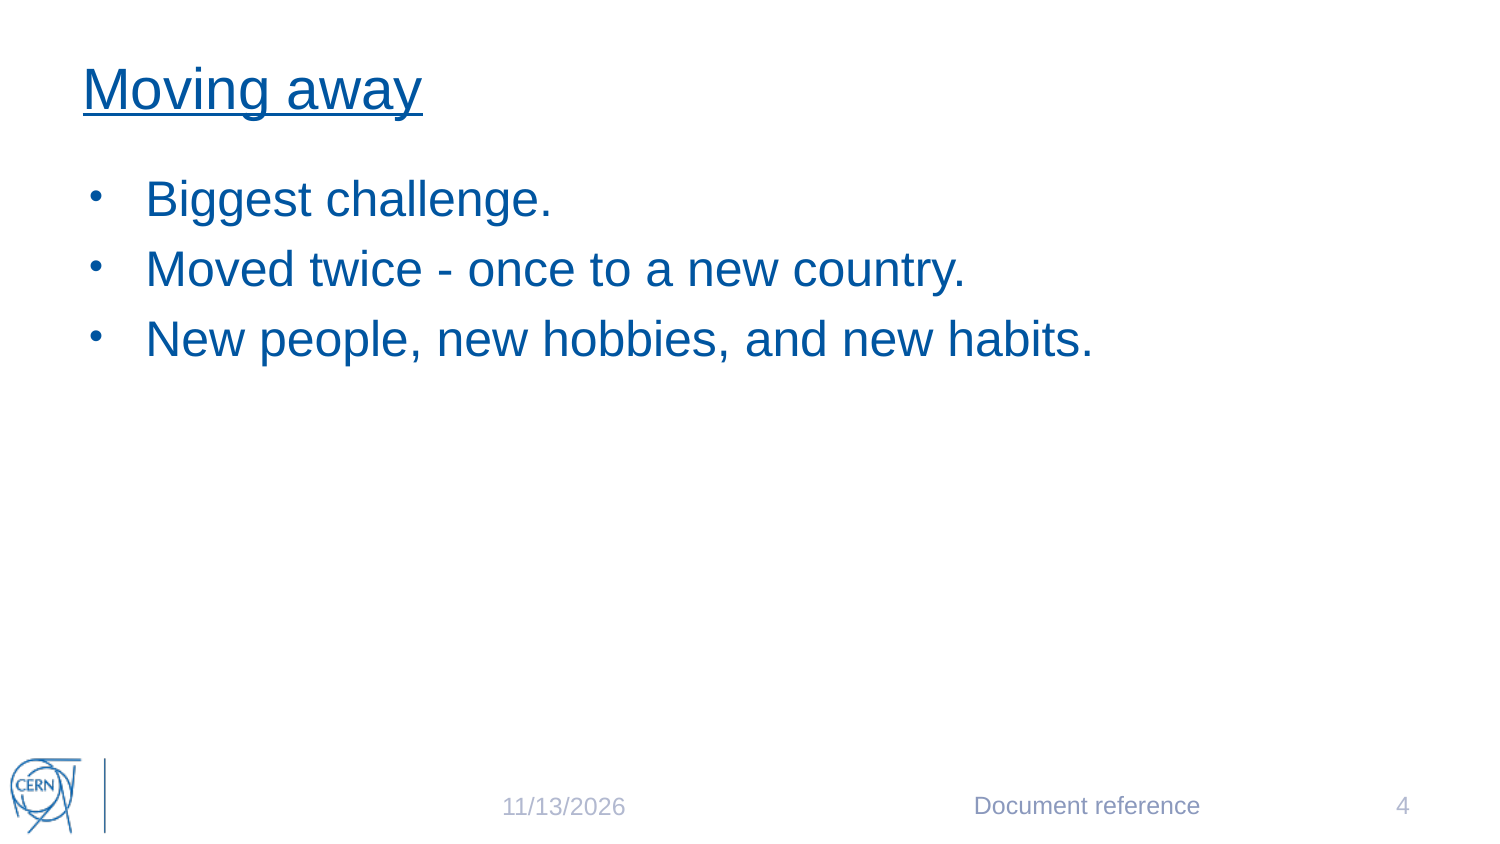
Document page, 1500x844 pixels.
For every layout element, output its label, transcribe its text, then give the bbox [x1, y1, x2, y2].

footer Document reference [850, 782, 1326, 827]
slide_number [487, 782, 838, 828]
slide_number 4 [1342, 782, 1425, 827]
text_box Biggest challenge. Moved twice - once to a new country. New people, new hobbies, and new habits. [74, 158, 1425, 678]
title Moving away [75, 28, 1425, 145]
